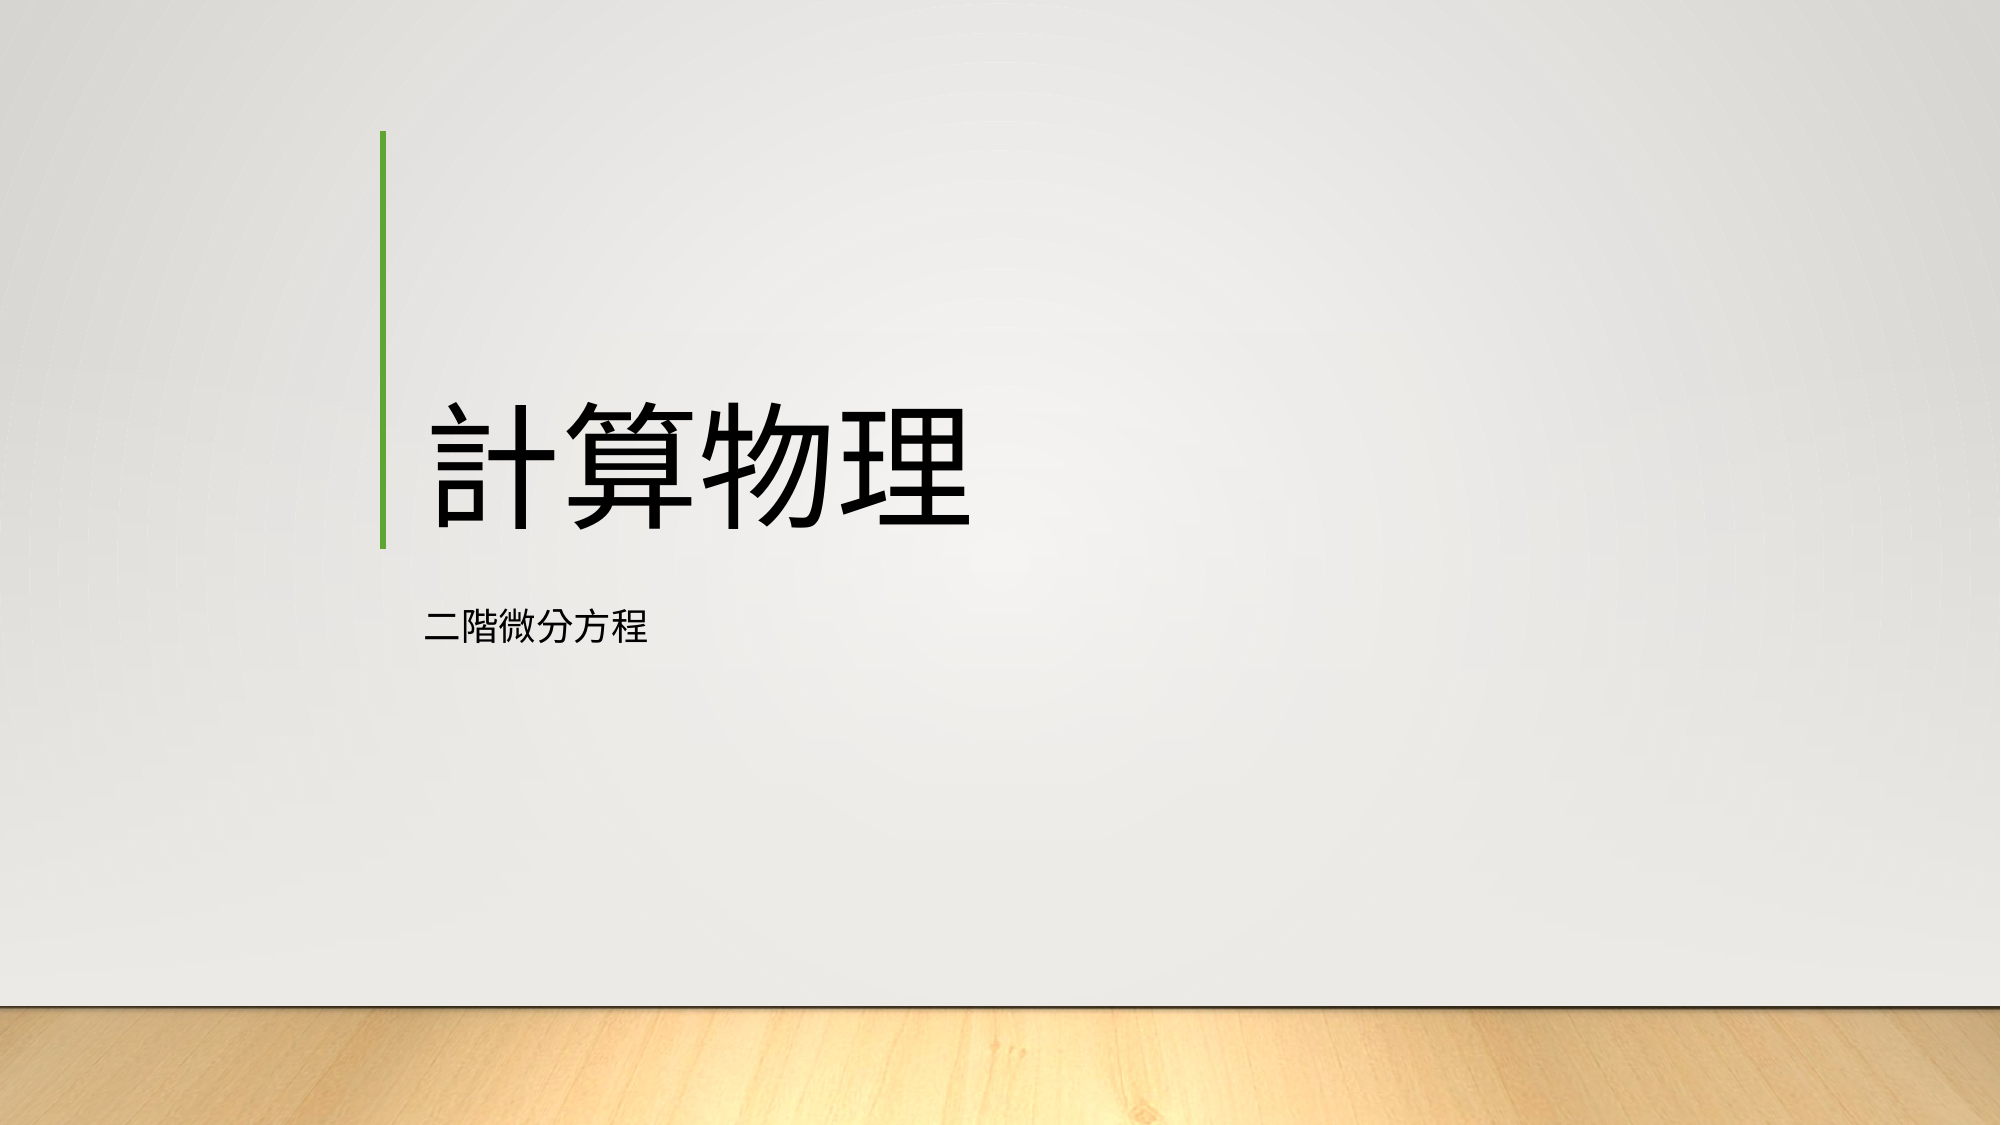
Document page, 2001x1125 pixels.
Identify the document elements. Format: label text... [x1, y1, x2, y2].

picture [0, 1006, 2000, 1125]
title 計算物理 [408, 131, 1814, 549]
subtitle 二階微分方程 [408, 579, 1814, 740]
